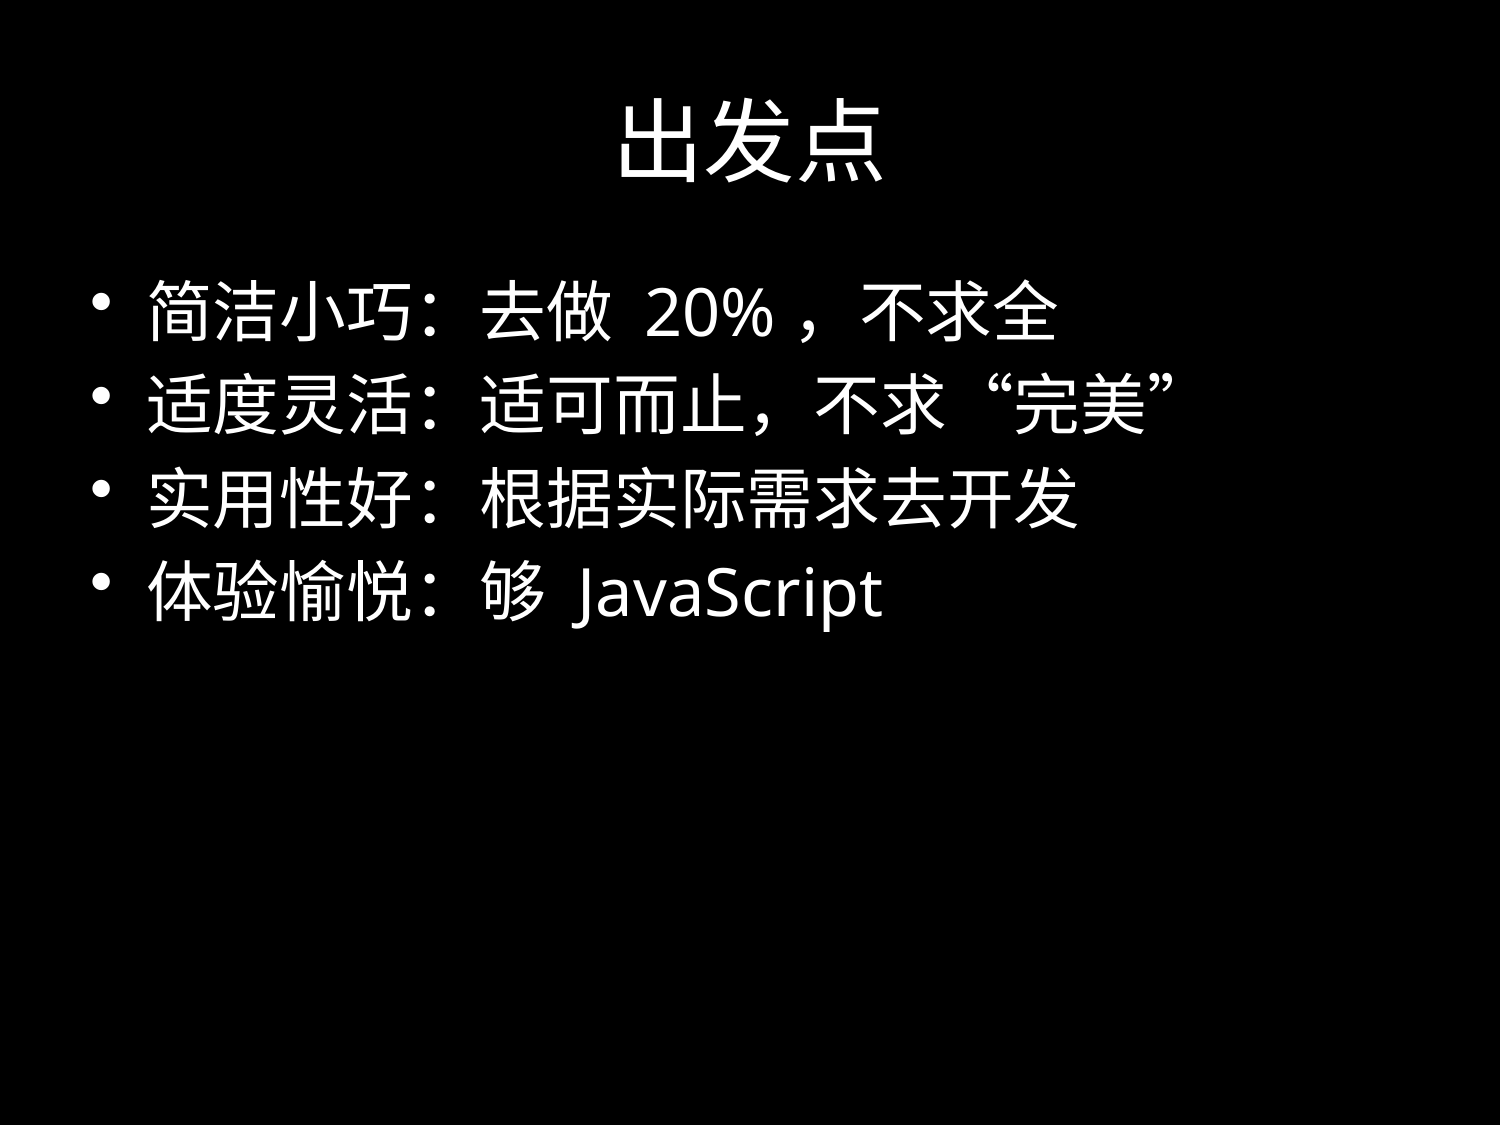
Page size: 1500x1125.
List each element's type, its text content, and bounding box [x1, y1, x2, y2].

list 简洁小巧：去做 20%，不求全 适度灵活：适可而止，不求“完美” 实用性好：根据实际需求去开发 体验愉悦：够 JavaScript [74, 262, 1426, 1101]
title 出发点 [74, 44, 1426, 233]
